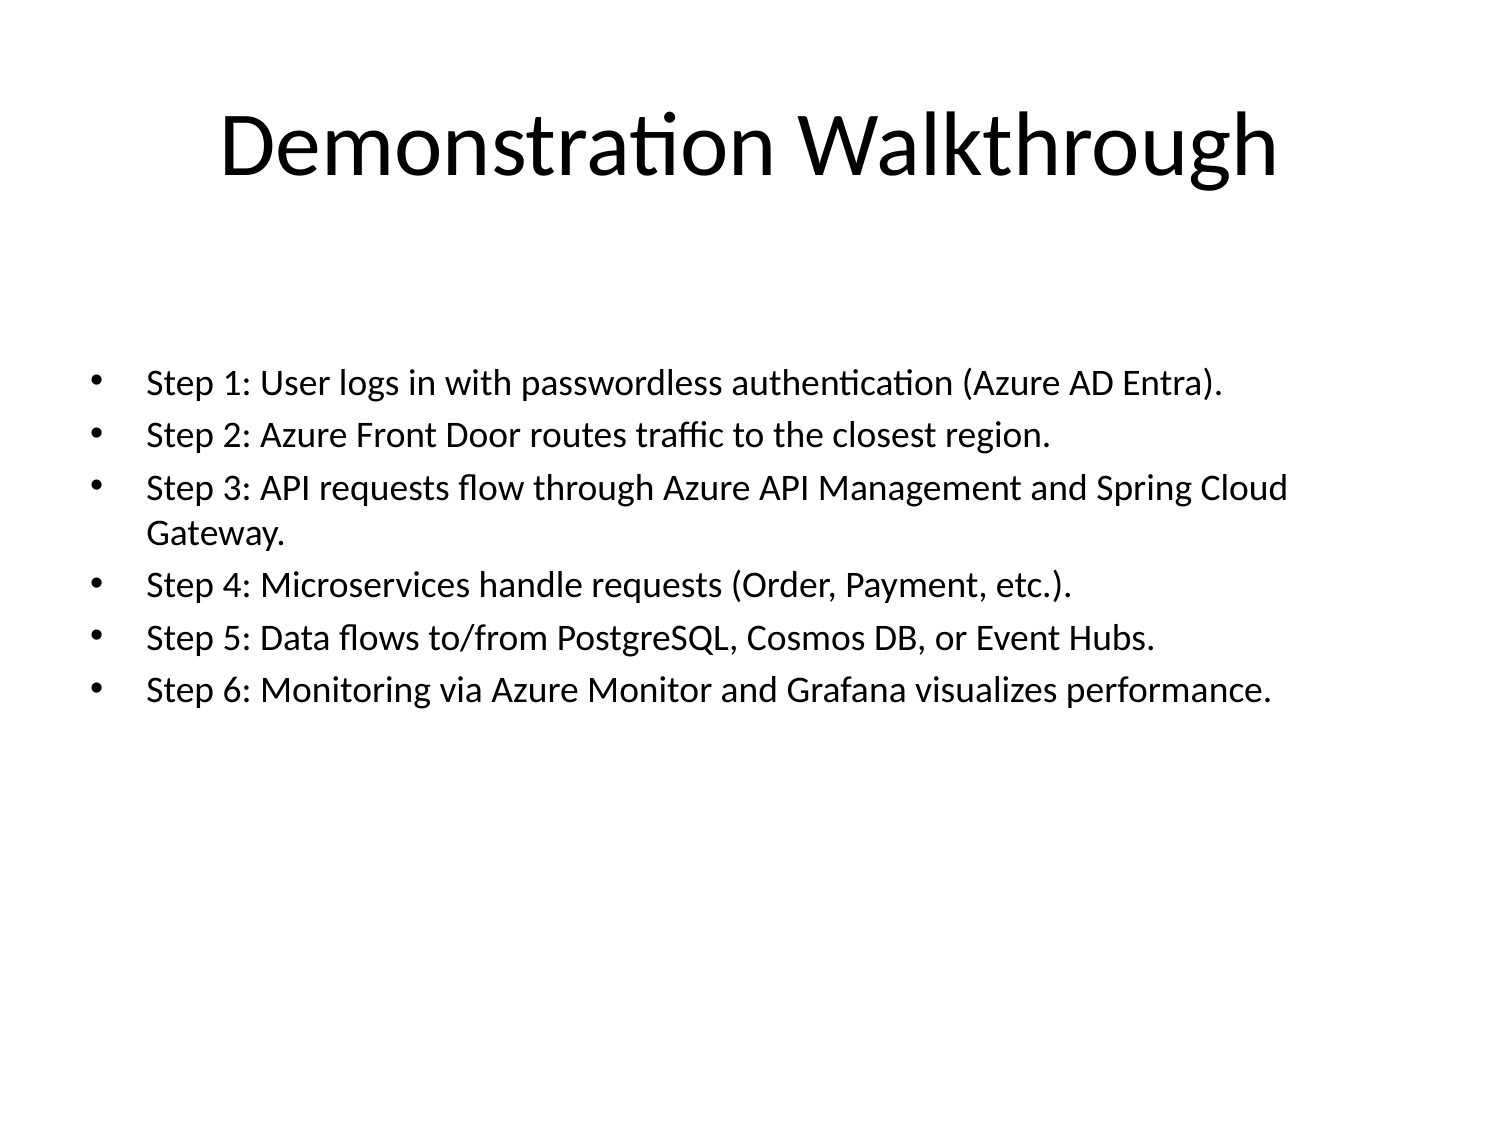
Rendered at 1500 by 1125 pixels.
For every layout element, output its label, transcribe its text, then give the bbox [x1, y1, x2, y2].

title Demonstration Walkthrough [75, 45, 1425, 233]
list Step 1: User logs in with passwordless authentication (Azure AD Entra). Step 2: Azure Front Door routes traffic to the closest region. Step 3: API requests flow through Azure API Management and Spring Cloud Gateway. Step 4: Microservices handle requests (Order, Payment, etc.). Step 5: Data flows to/from PostgreSQL, Cosmos DB, or Event Hubs. Step 6: Monitoring via Azure Monitor and Grafana visualizes performance. [75, 262, 1425, 1005]
